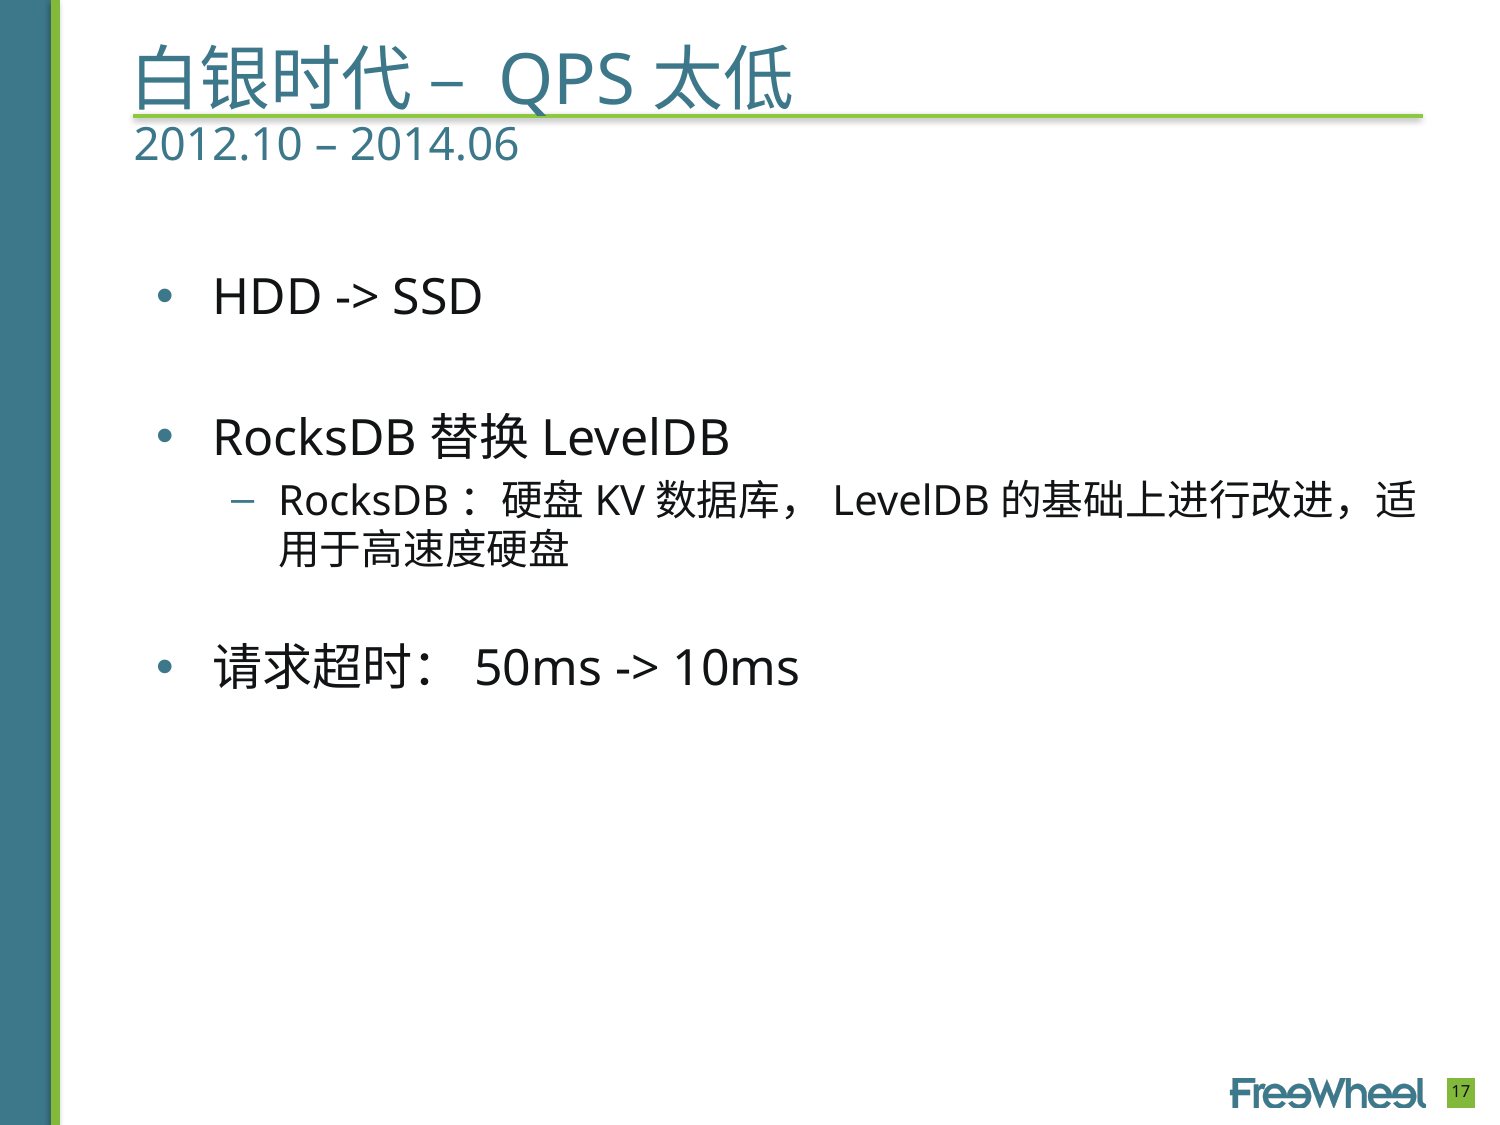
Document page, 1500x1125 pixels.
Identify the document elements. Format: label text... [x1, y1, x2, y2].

list 2012.10 – 2014.06 [118, 113, 1424, 230]
title 白银时代 – QPS太低 [114, 0, 1420, 126]
text_box HDD -> SSD RocksDB替换LevelDB RocksDB：硬盘KV数据库，LevelDB的基础上进行改进，适用于高速度硬盘 请求超时：50ms -> 10ms [141, 257, 1447, 1045]
slide_number 17 [1435, 1073, 1487, 1102]
